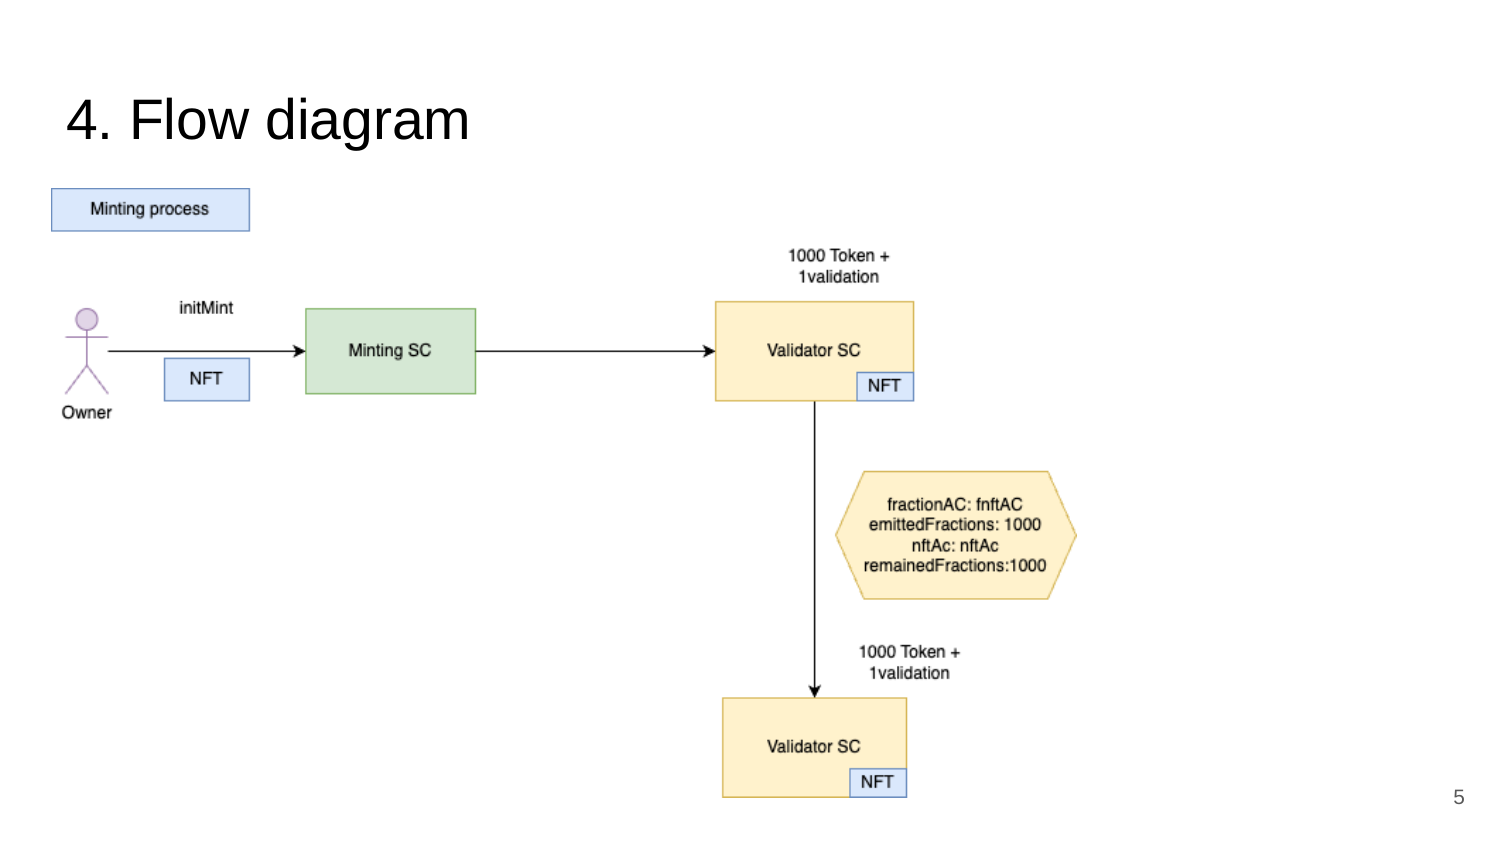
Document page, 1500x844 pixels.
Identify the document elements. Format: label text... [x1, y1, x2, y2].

title 4. Flow diagram [51, 72, 1449, 167]
slide_number ‹#› [1389, 764, 1480, 830]
picture [50, 188, 1078, 799]
